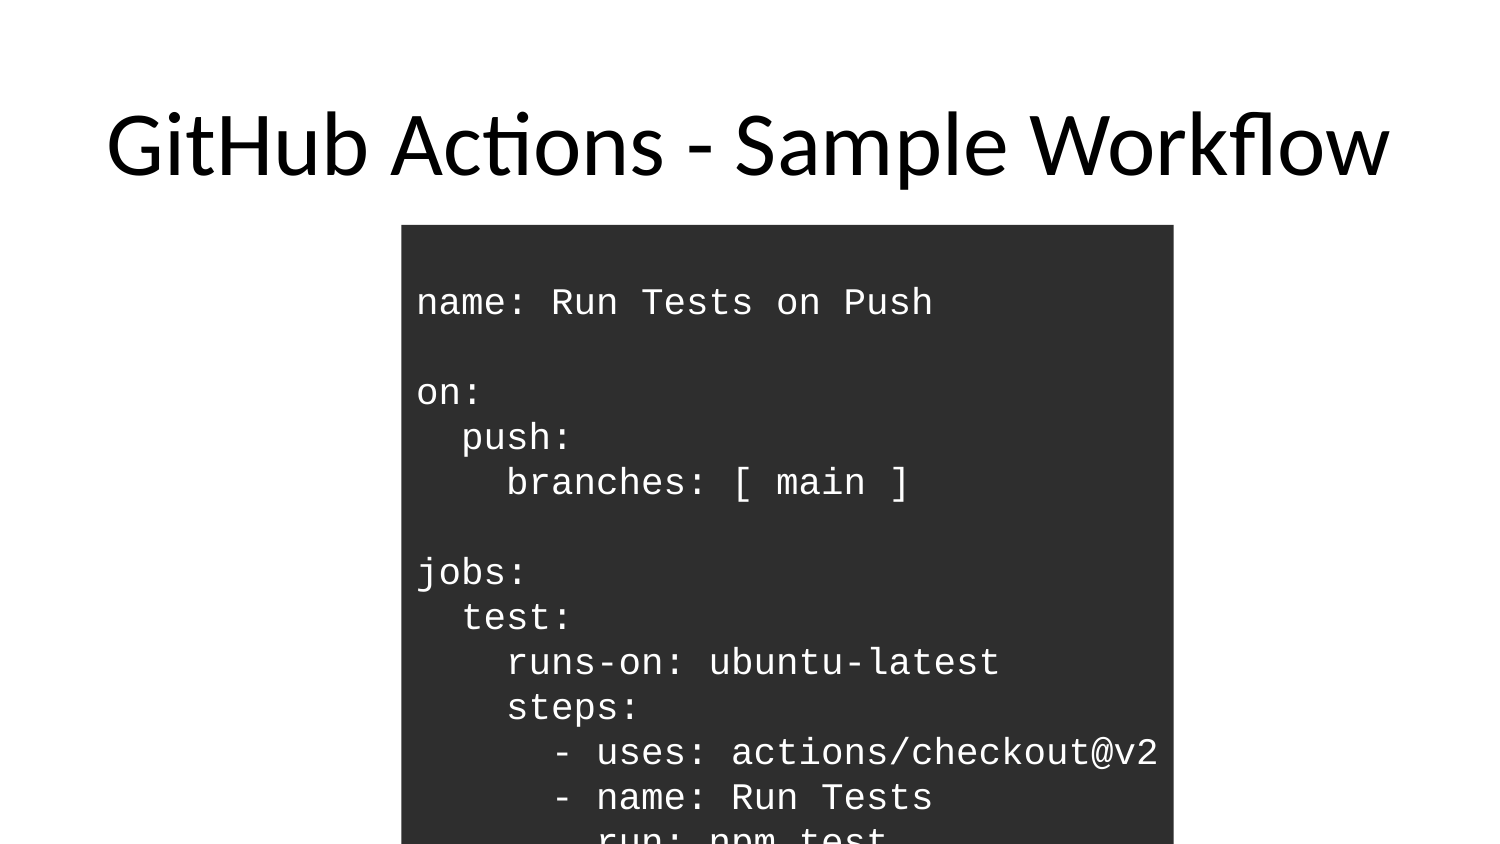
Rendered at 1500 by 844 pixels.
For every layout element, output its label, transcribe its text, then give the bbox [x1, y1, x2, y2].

title GitHub Actions - Sample Workflow [75, 45, 1425, 233]
text_box name: Run Tests on Push on: push: branches: [ main ] jobs: test: runs-on: ubuntu-latest steps: - uses: actions/checkout@v2 - name: Run Tests run: npm test [401, 224, 1174, 844]
